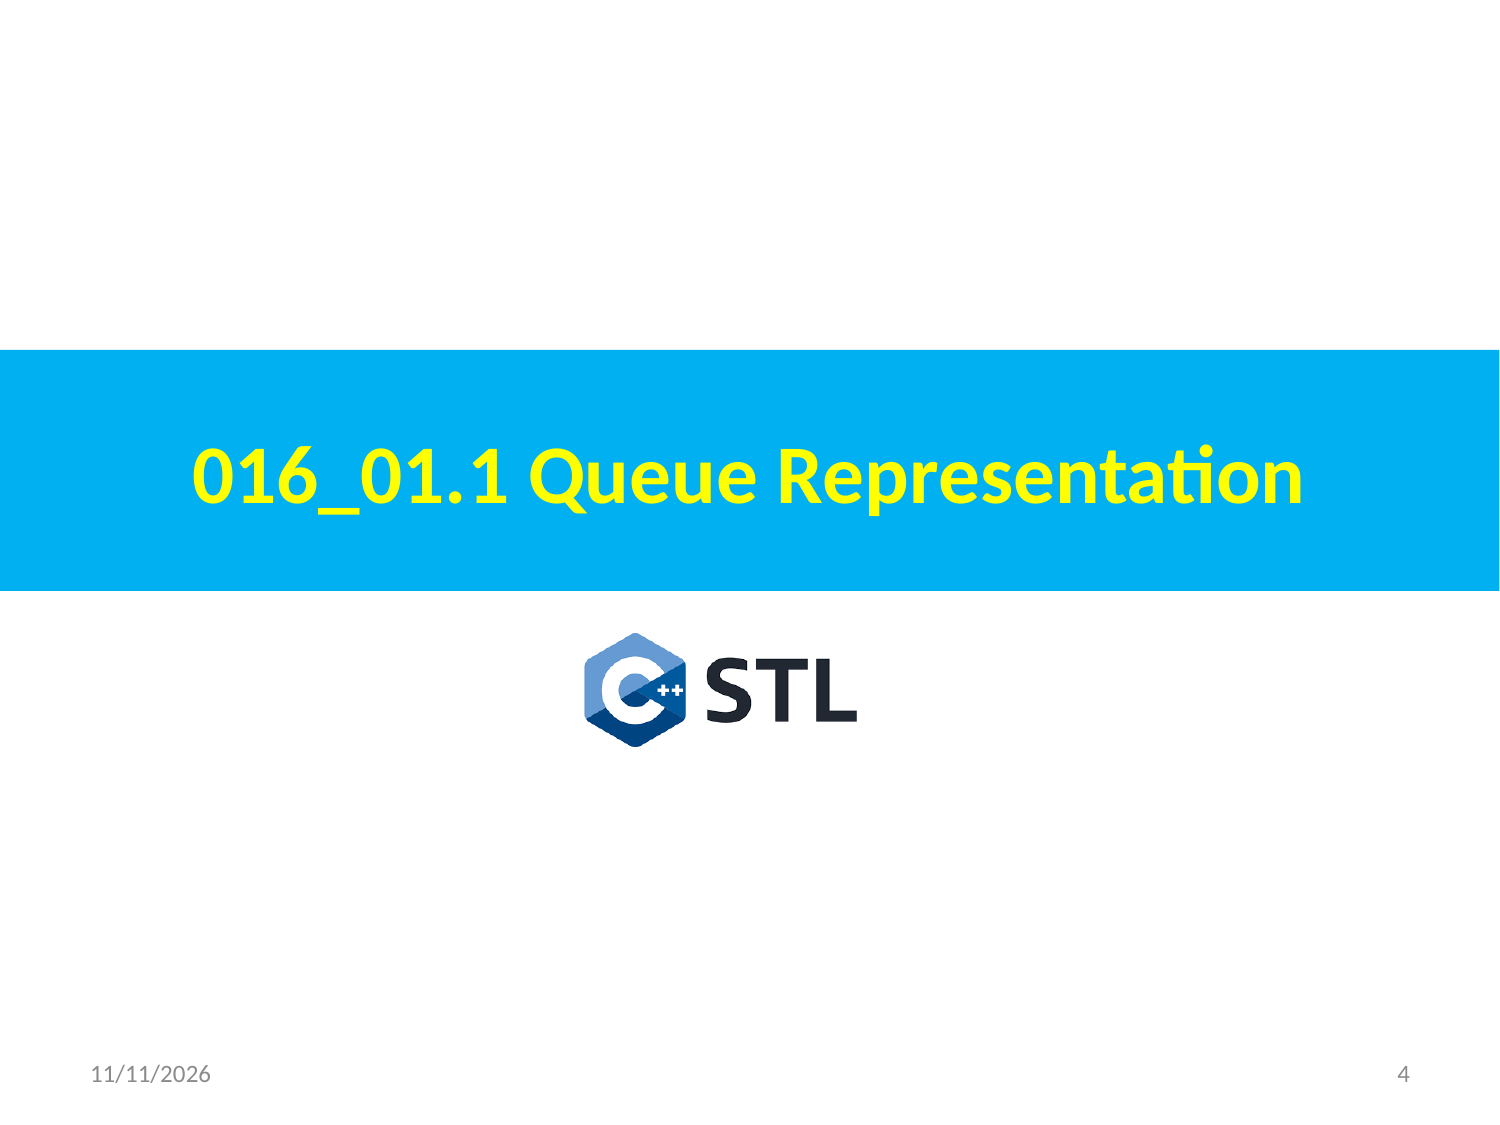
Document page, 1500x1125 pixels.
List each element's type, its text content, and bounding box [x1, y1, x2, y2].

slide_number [75, 1042, 425, 1103]
title 016_01.1 Queue Representation [0, 349, 1500, 591]
picture [584, 633, 857, 747]
slide_number 4 [1074, 1042, 1425, 1103]
